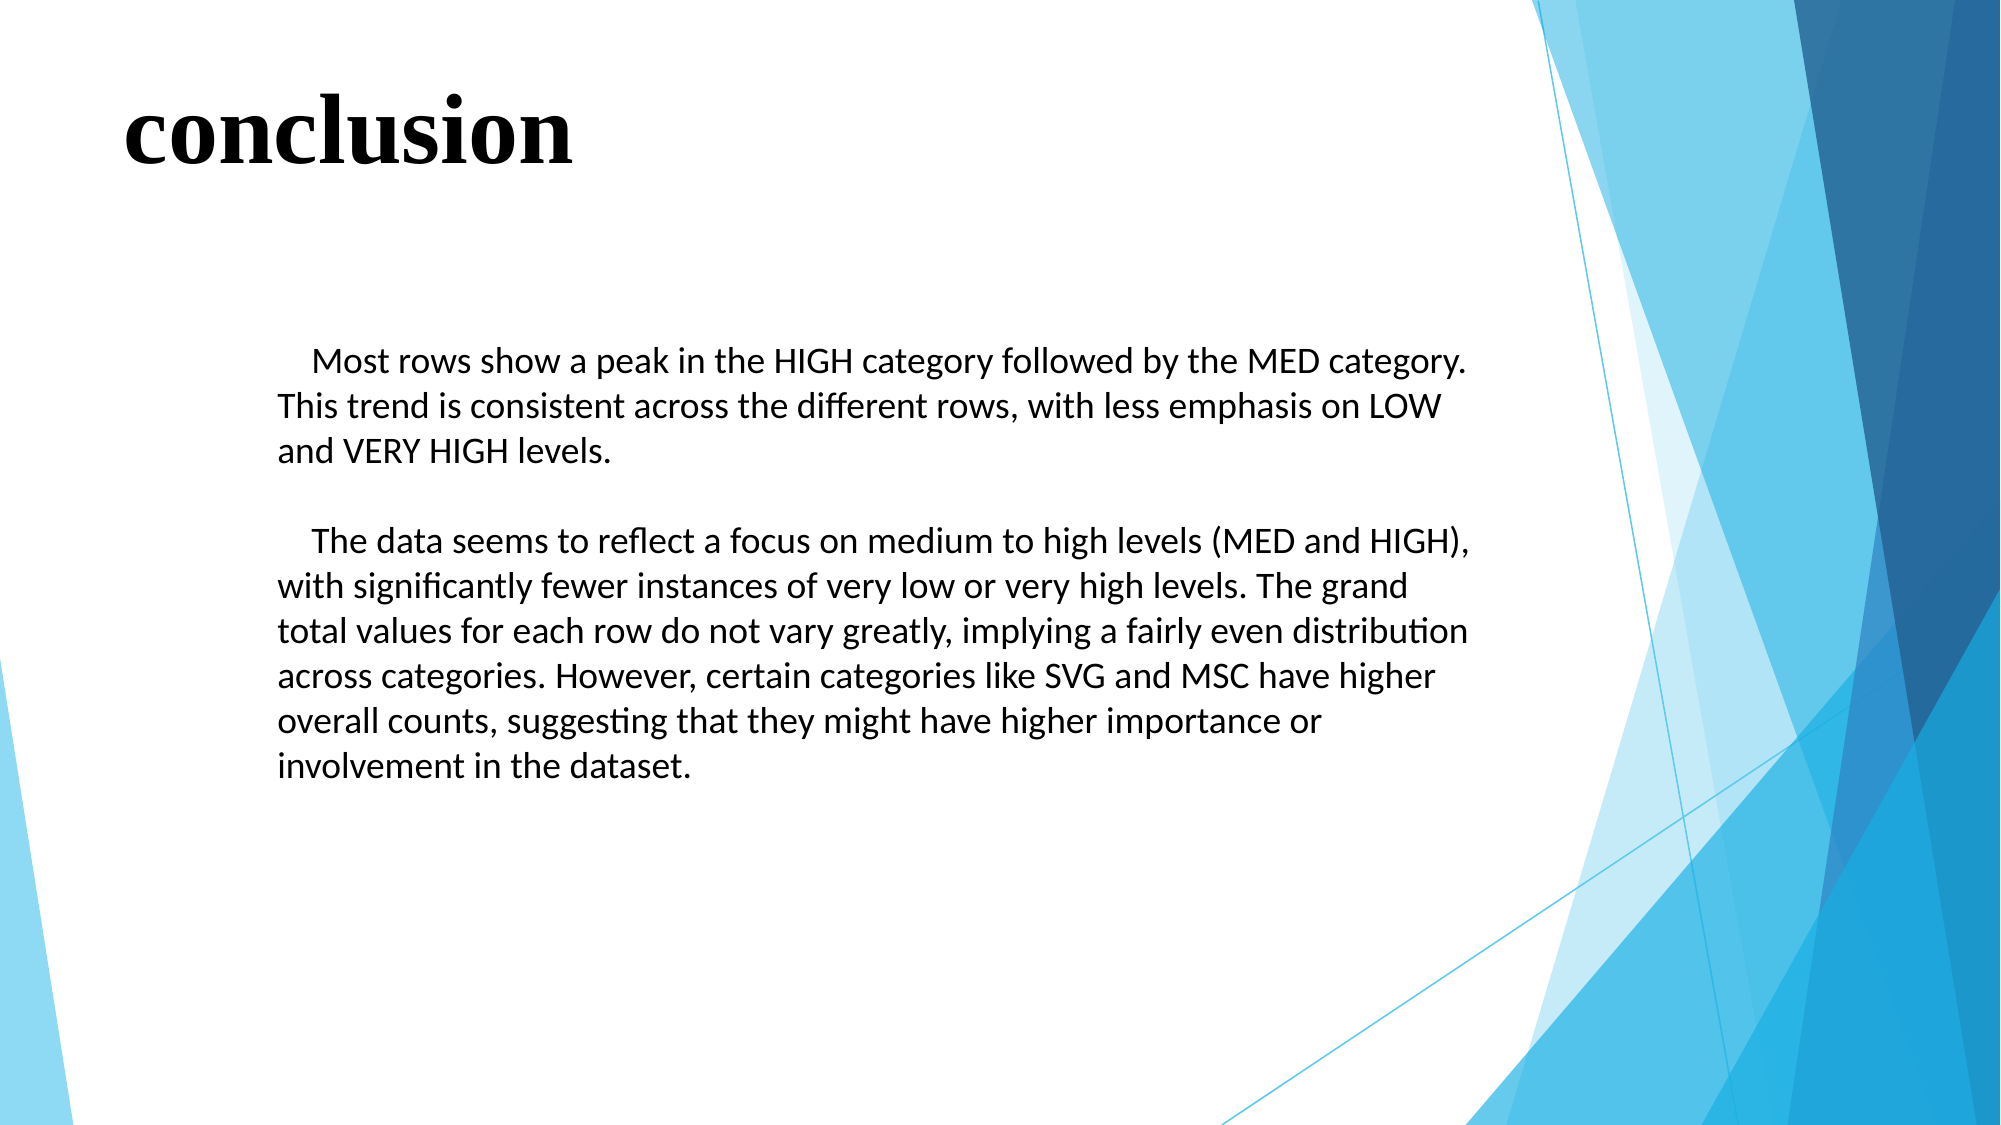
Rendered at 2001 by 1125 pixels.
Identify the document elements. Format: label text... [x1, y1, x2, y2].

title conclusion [123, 63, 1877, 188]
text_box Most rows show a peak in the HIGH category followed by the MED category. This trend is consistent across the different rows, with less emphasis on LOW and VERY HIGH levels. The data seems to reflect a focus on medium to high levels (MED and HIGH), with significantly fewer instances of very low or very high levels. The grand total values for each row do not vary greatly, implying a fairly even distribution across categories. However, certain categories like SVG and MSC have higher overall counts, suggesting that they might have higher importance or involvement in the dataset. [262, 328, 1502, 794]
